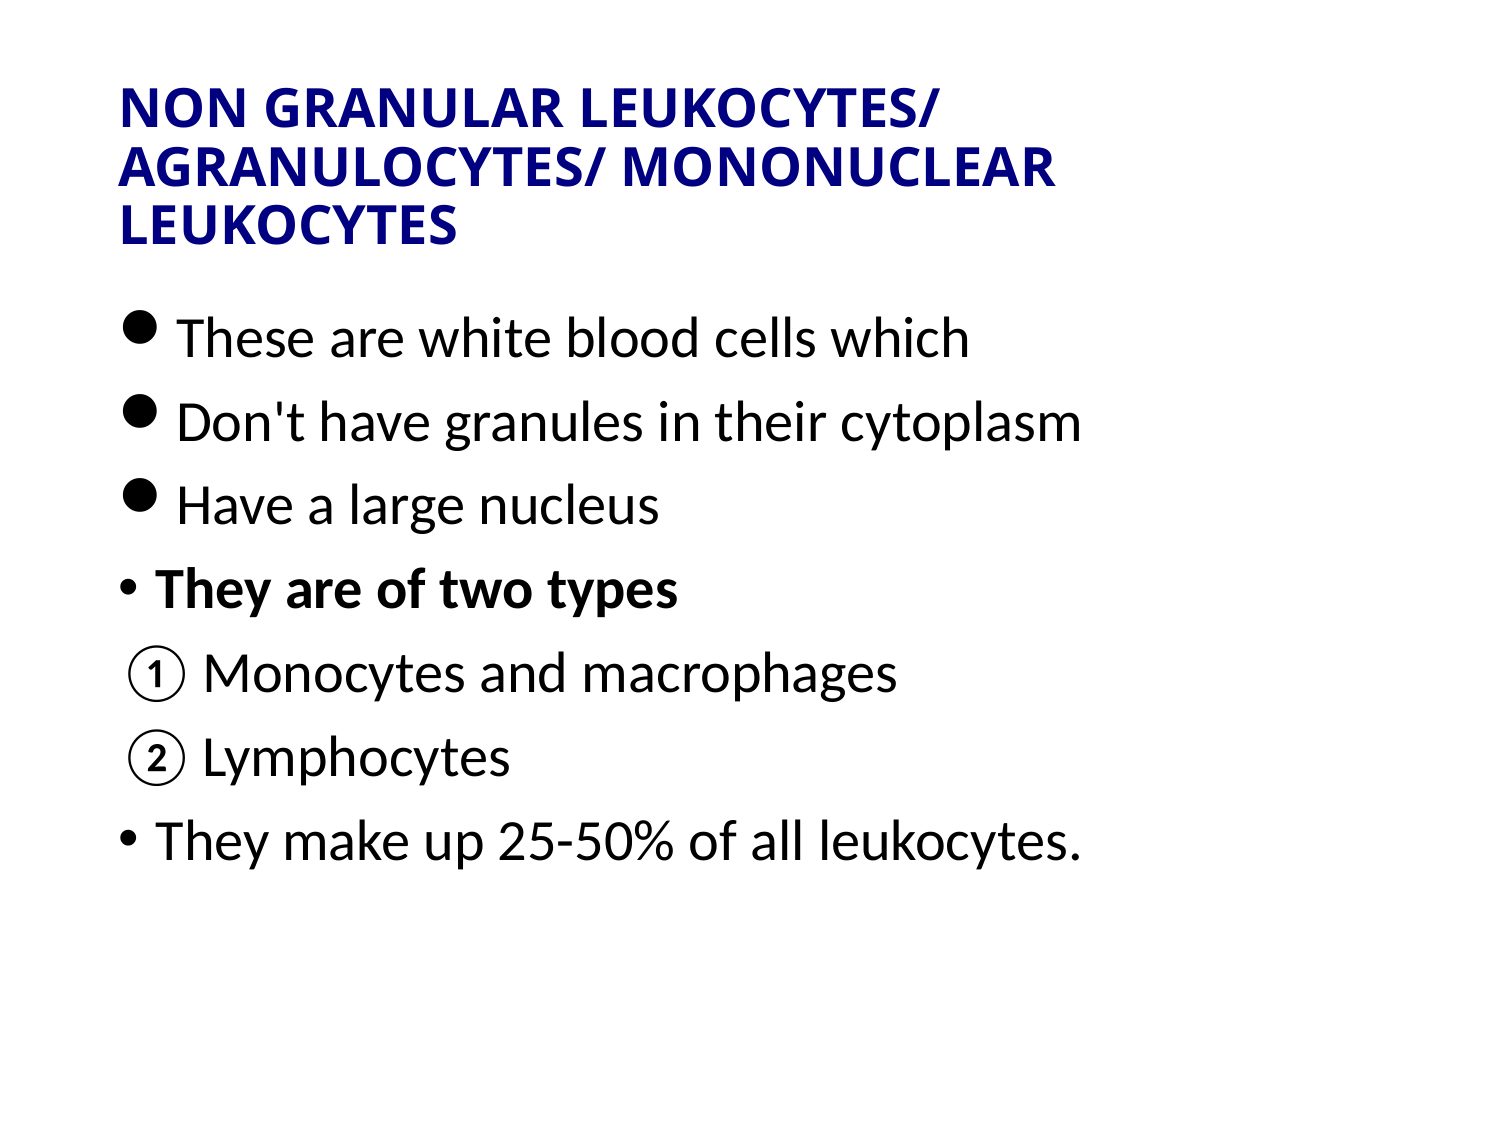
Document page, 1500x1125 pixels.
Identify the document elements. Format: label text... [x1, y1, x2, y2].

list These are white blood cells which Don't have granules in their cytoplasm Have a large nucleus They are of two types Monocytes and macrophages Lymphocytes They make up 25-50% of all leukocytes. [103, 299, 1397, 1014]
title NON GRANULAR LEUKOCYTES/ AGRANULOCYTES/ MONONUCLEAR LEUKOCYTES [103, 59, 1397, 278]
